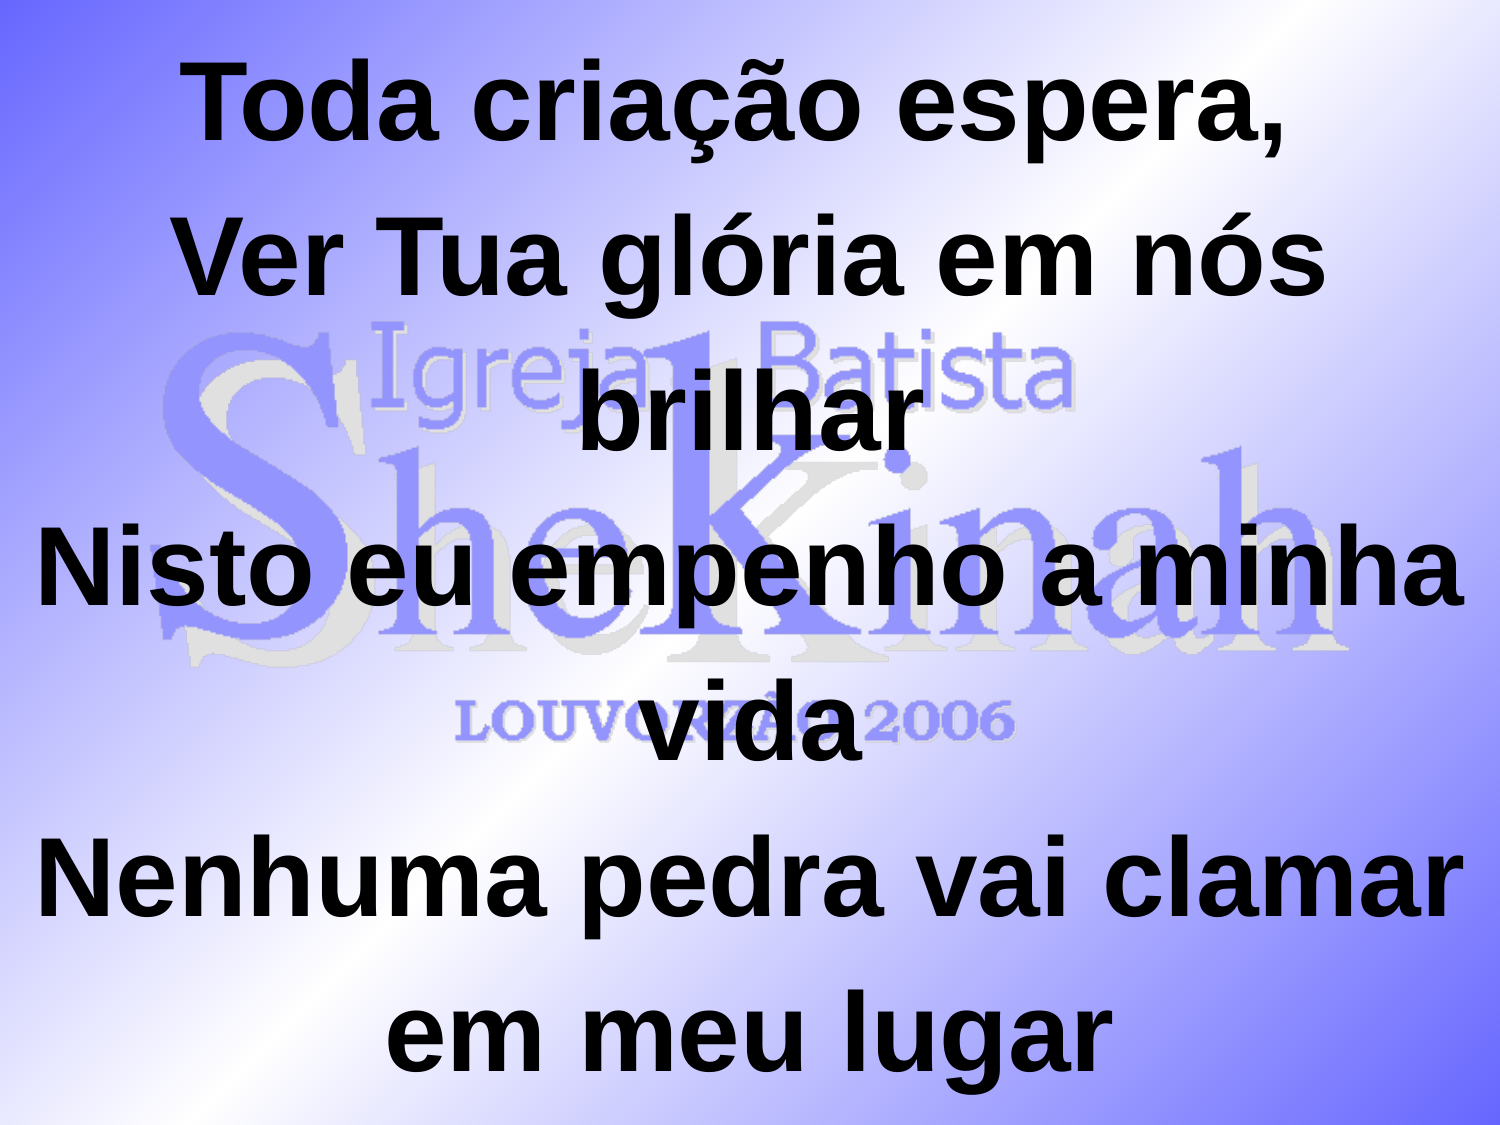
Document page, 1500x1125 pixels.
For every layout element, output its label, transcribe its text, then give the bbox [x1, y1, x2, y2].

picture [112, 49, 1358, 881]
text_box Toda criação espera, Ver Tua glória em nós brilhar Nisto eu empenho a minha vida Nenhuma pedra vai clamar em meu lugar [0, 0, 1500, 1102]
